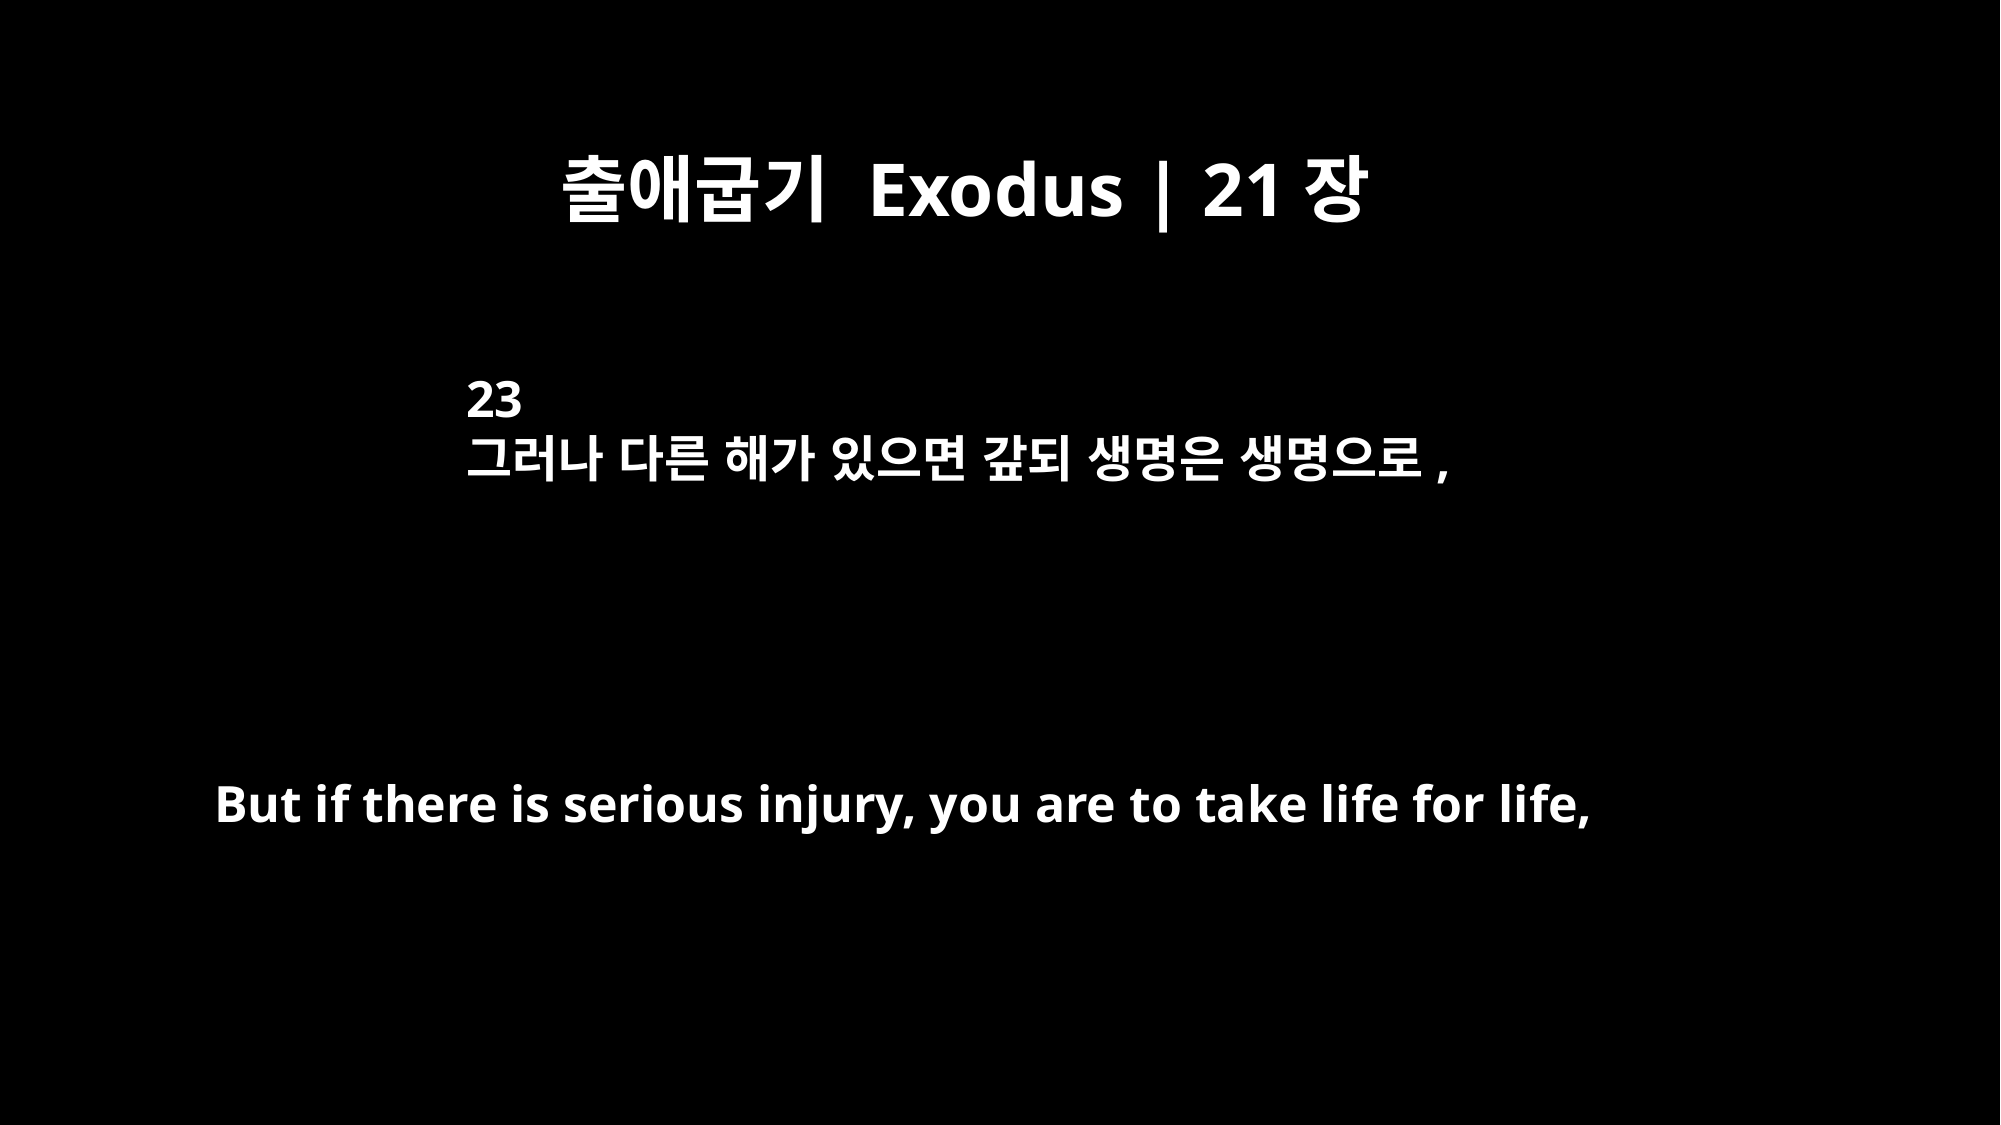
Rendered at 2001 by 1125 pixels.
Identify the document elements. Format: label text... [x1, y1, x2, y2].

text_box 23 그러나 다른 해가 있으면 갚되 생명은 생명으로, [451, 359, 1466, 495]
text_box 출애굽기 Exodus | 21장 [545, 136, 1387, 239]
text_box But if there is serious injury, you are to take life for life, [199, 764, 1608, 840]
